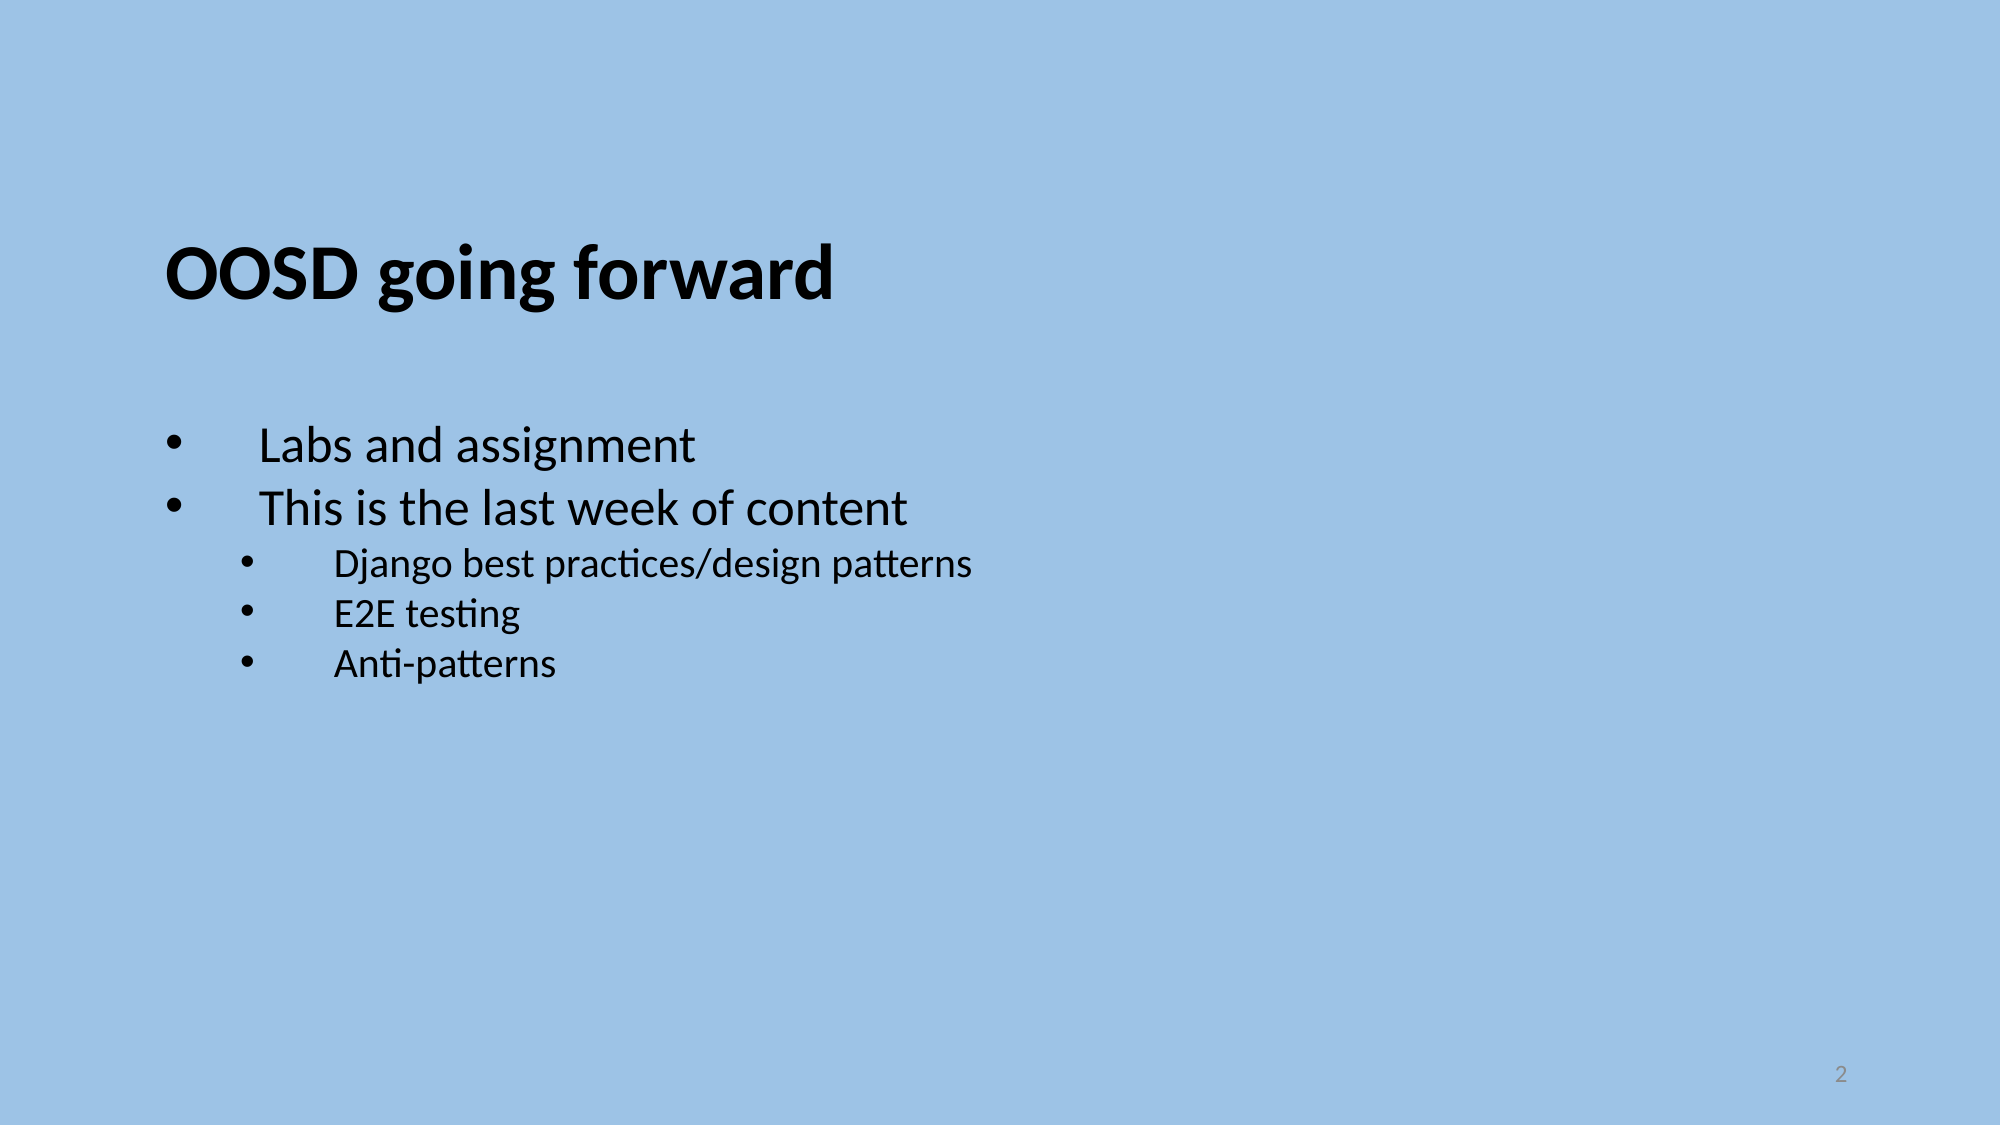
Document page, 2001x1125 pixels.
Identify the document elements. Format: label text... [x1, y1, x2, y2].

slide_number 2 [1412, 1042, 1863, 1103]
text_box OOSD going forward Labs and assignment This is the last week of content Django best practices/design patterns E2E testing Anti-patterns [0, 213, 2000, 694]
